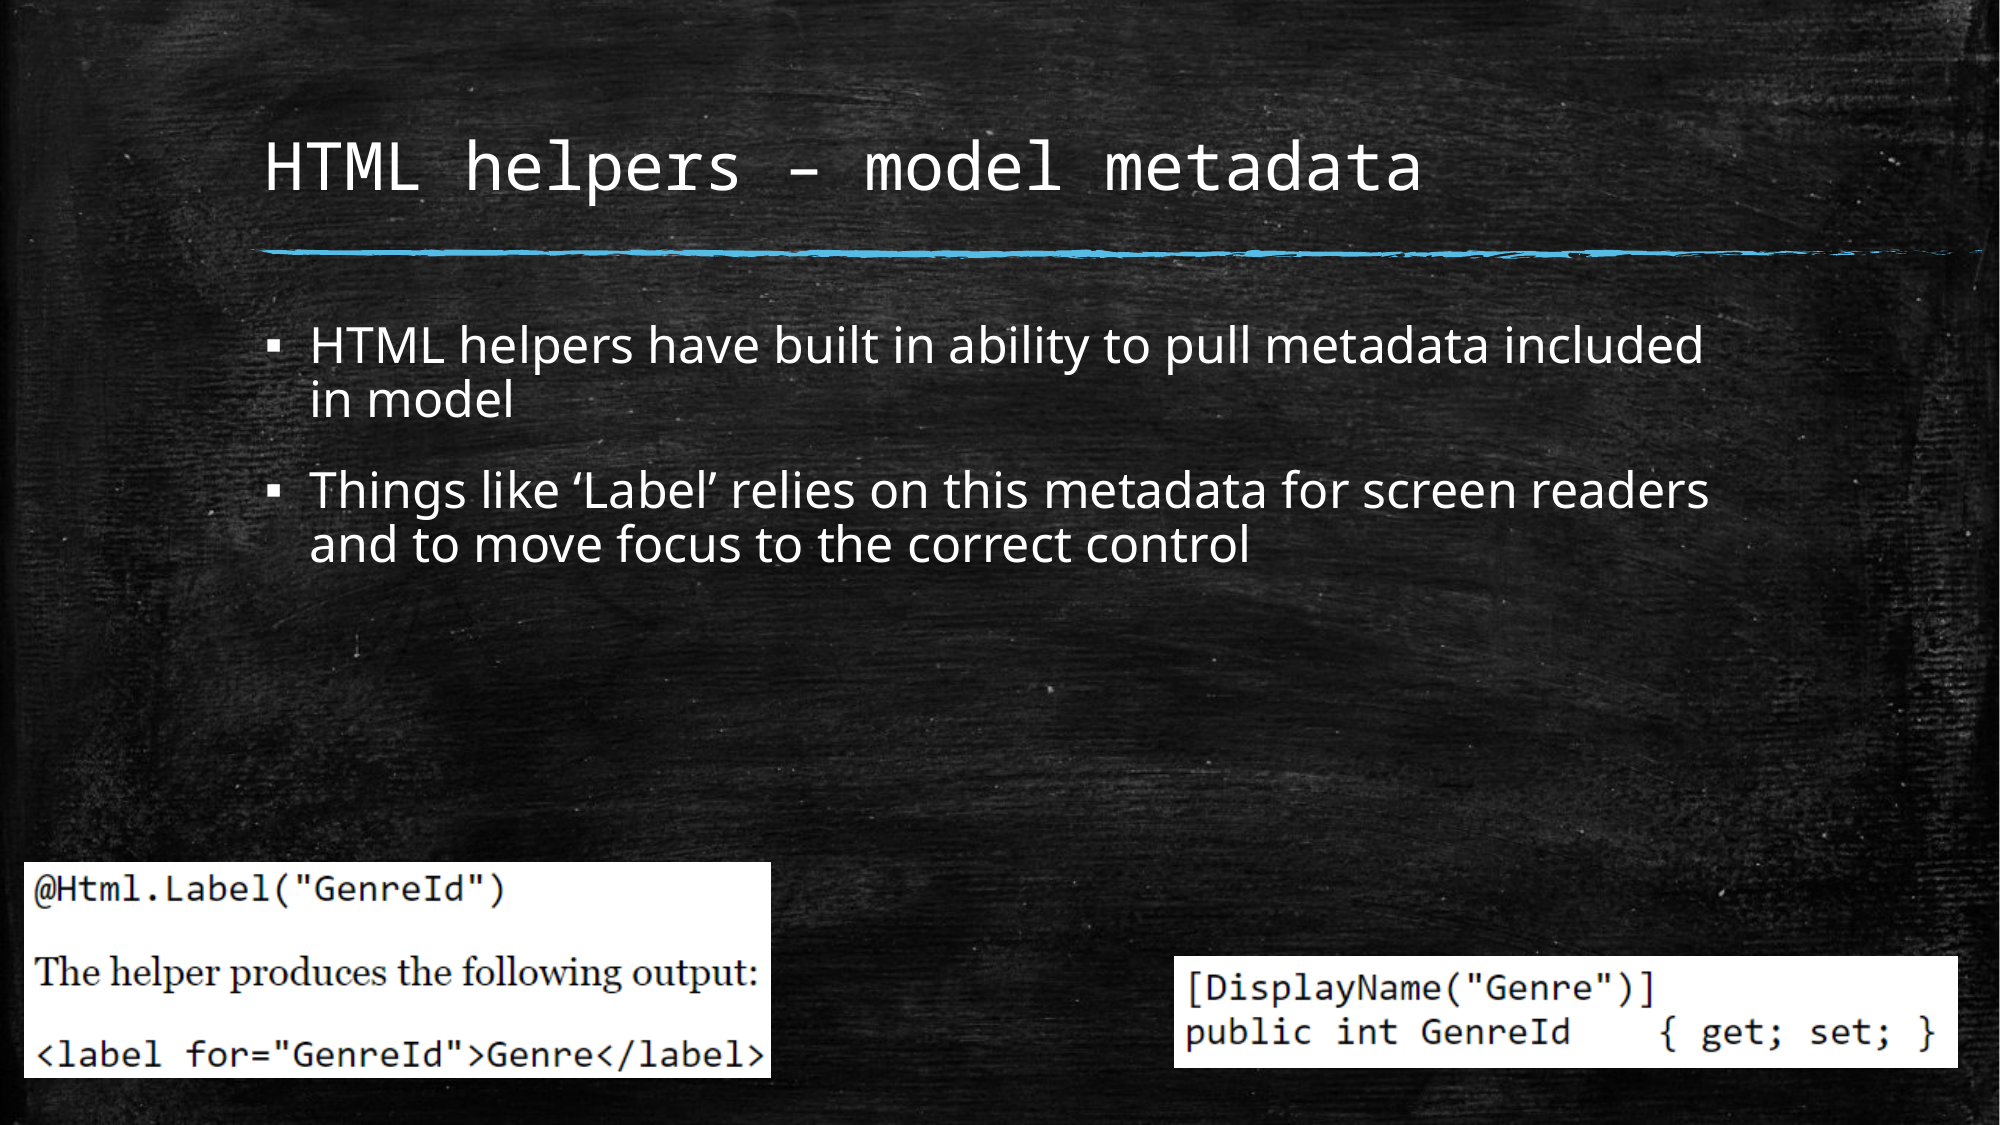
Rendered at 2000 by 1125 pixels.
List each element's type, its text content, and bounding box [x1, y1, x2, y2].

picture [1174, 956, 1958, 1068]
picture [24, 862, 771, 1079]
list HTML helpers have built in ability to pull metadata included in model Things like ‘Label’ relies on this metadata for screen readers and to move focus to the correct control [249, 312, 1750, 1013]
title HTML helpers – model metadata [249, 45, 1750, 213]
